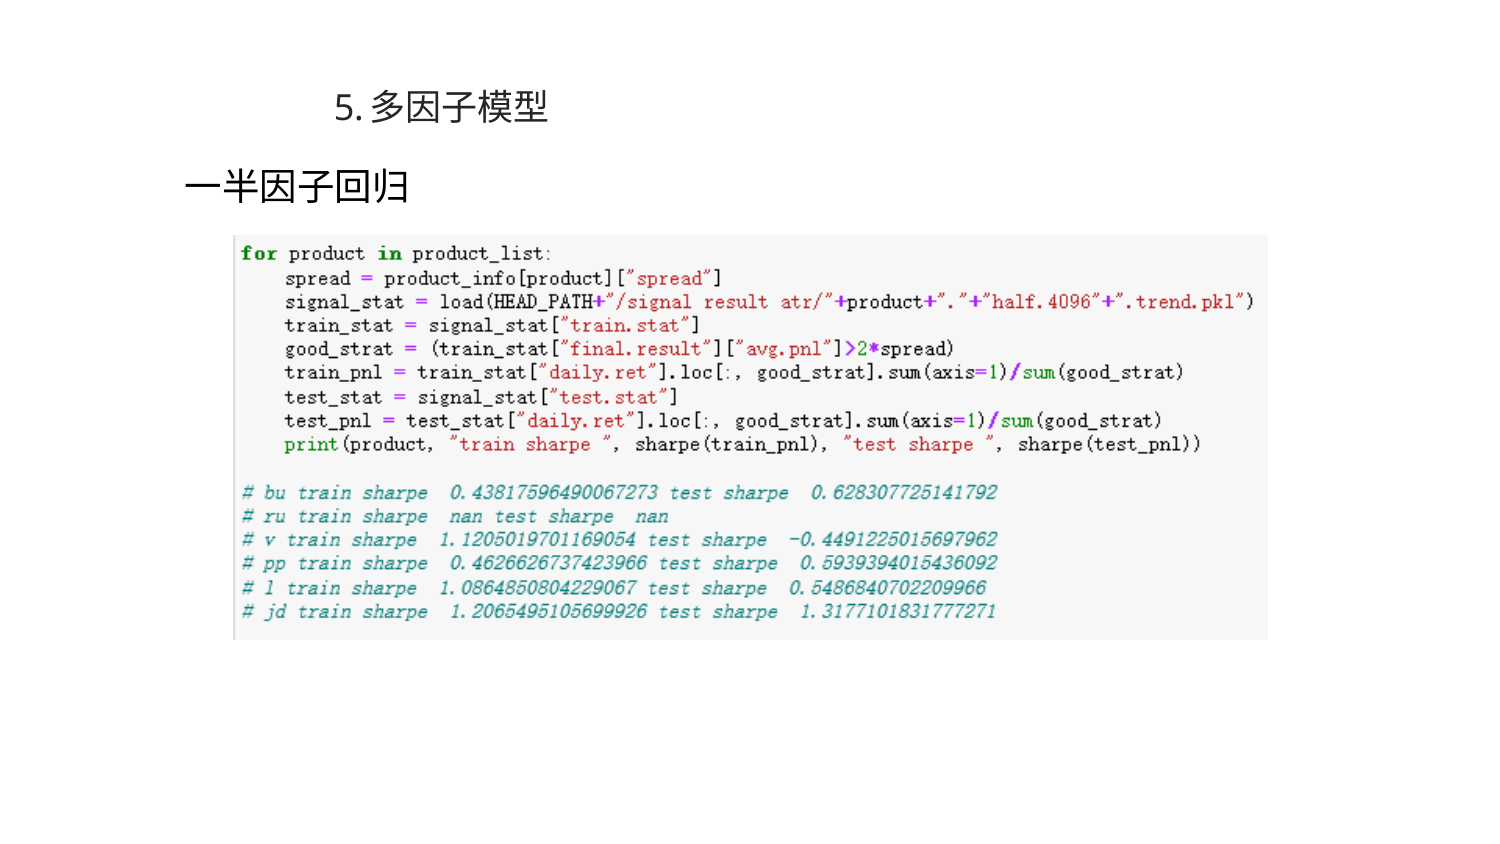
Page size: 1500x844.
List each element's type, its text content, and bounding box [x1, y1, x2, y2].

title 5.多因子模型 [319, 76, 1416, 180]
text_box 一半因子回归 [169, 155, 1288, 216]
picture [231, 234, 1269, 641]
